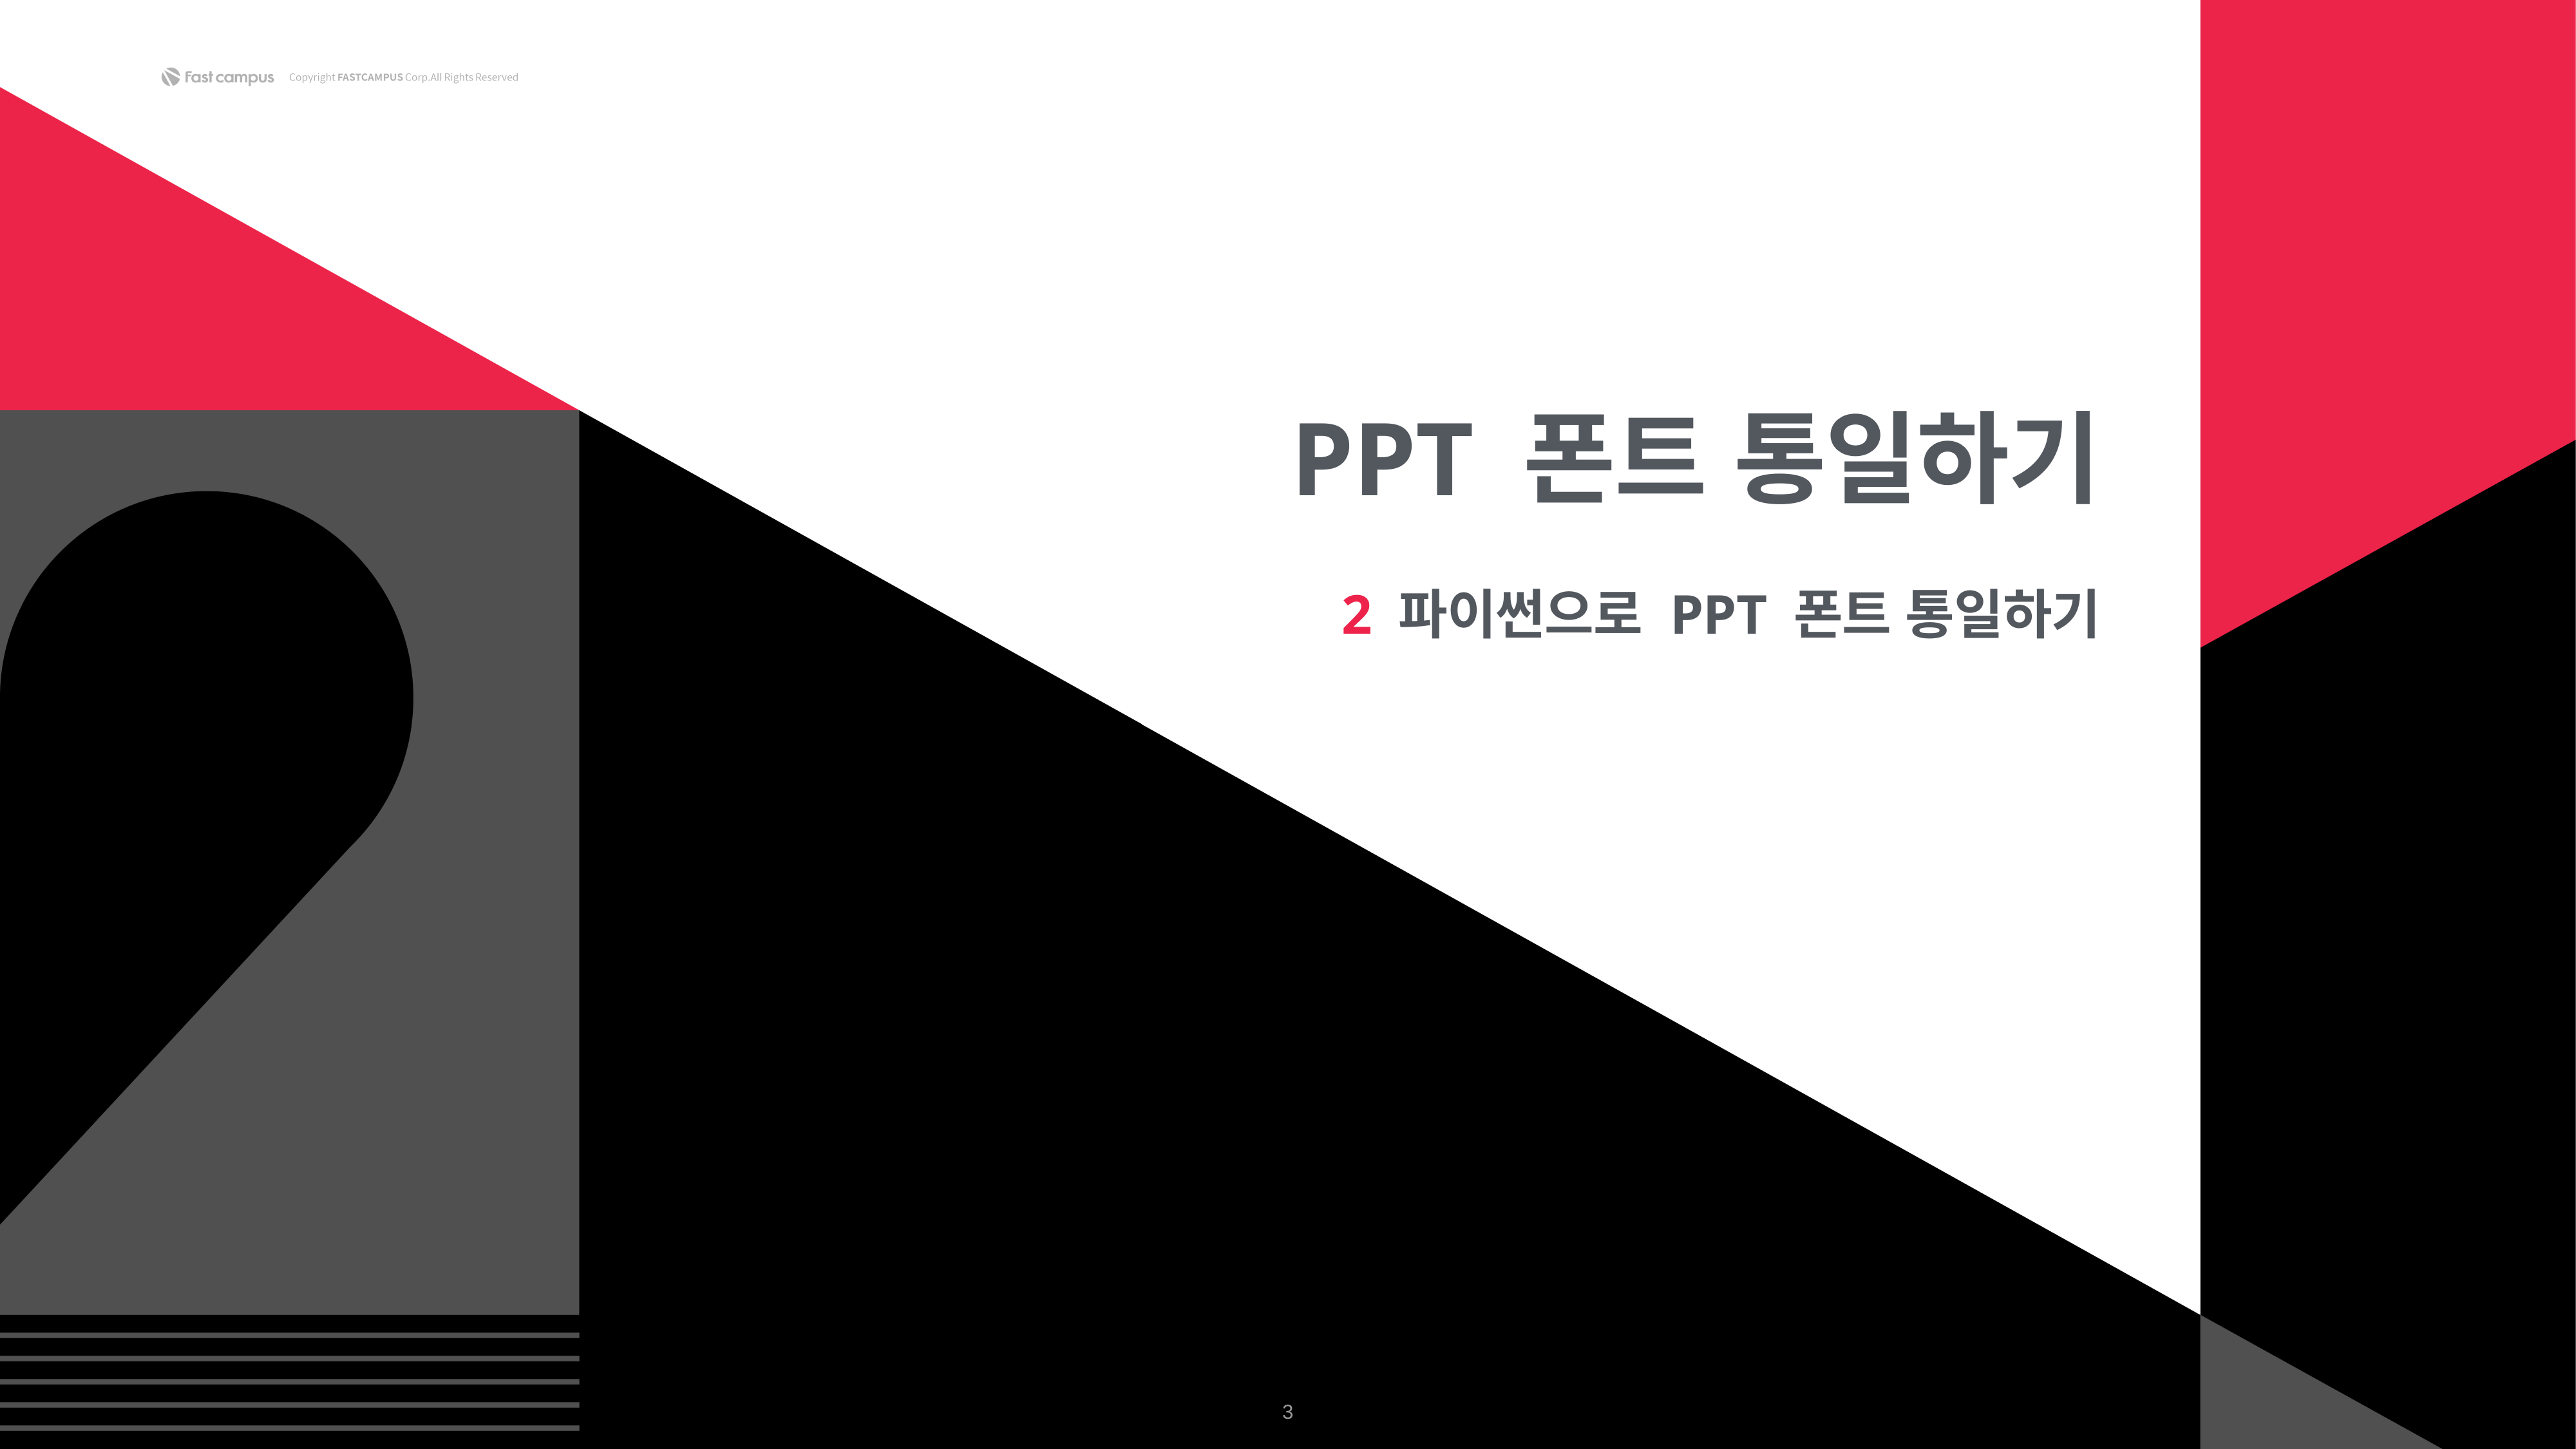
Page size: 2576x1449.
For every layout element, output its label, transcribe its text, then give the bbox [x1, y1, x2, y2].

picture [0, 0, 2576, 1449]
slide_number 3 [998, 1372, 1578, 1449]
text_box PPT 폰트 통일하기 2 파이썬으로 PPT 폰트 통일하기 [254, 390, 2107, 650]
